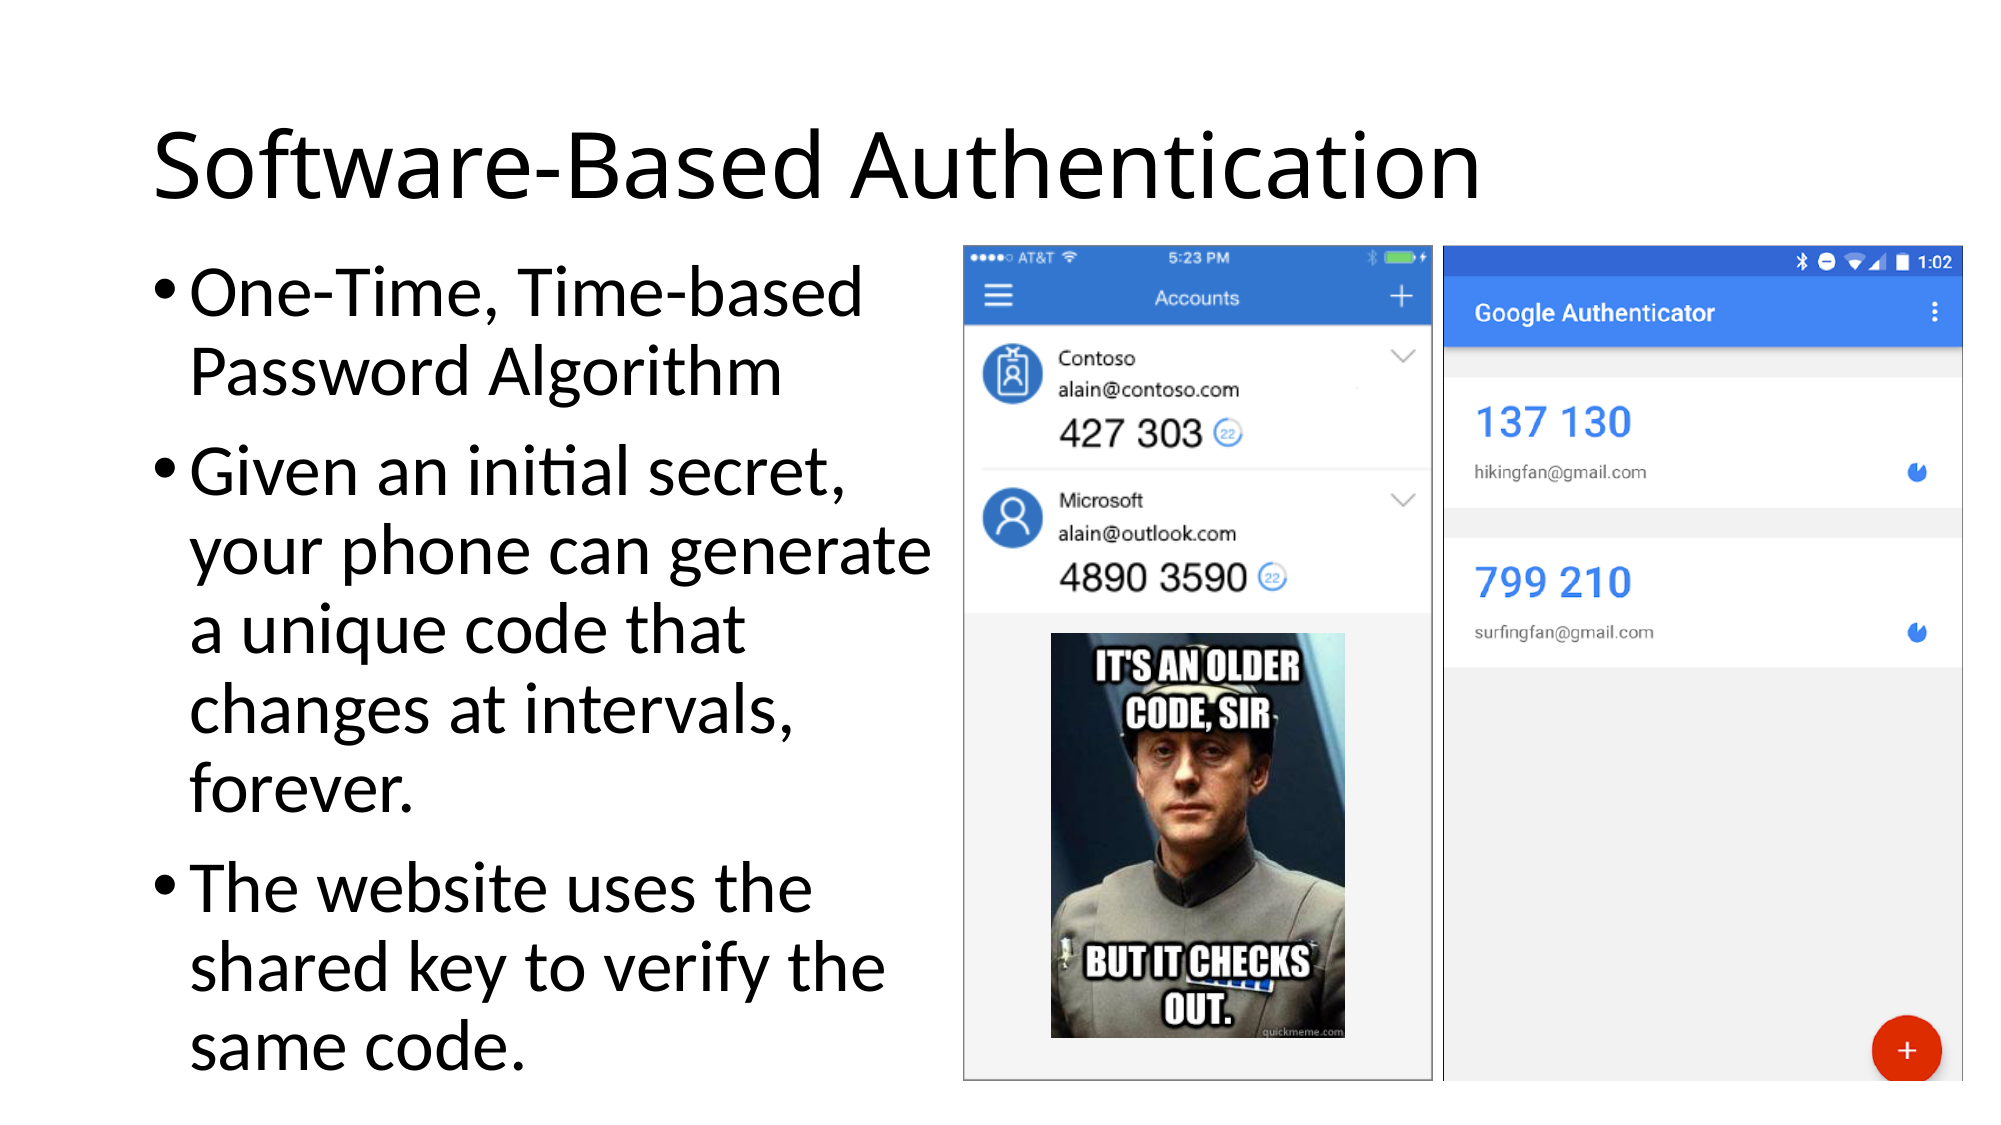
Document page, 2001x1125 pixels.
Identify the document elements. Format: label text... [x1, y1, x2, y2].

picture [963, 245, 1433, 1081]
list One-Time, Time-based Password Algorithm Given an initial secret, your phone can generate a unique code that changes at intervals, forever. The website uses the shared key to verify the same code. [137, 245, 952, 1099]
title Software-Based Authentication [137, 59, 1863, 278]
picture [1443, 245, 1963, 1081]
